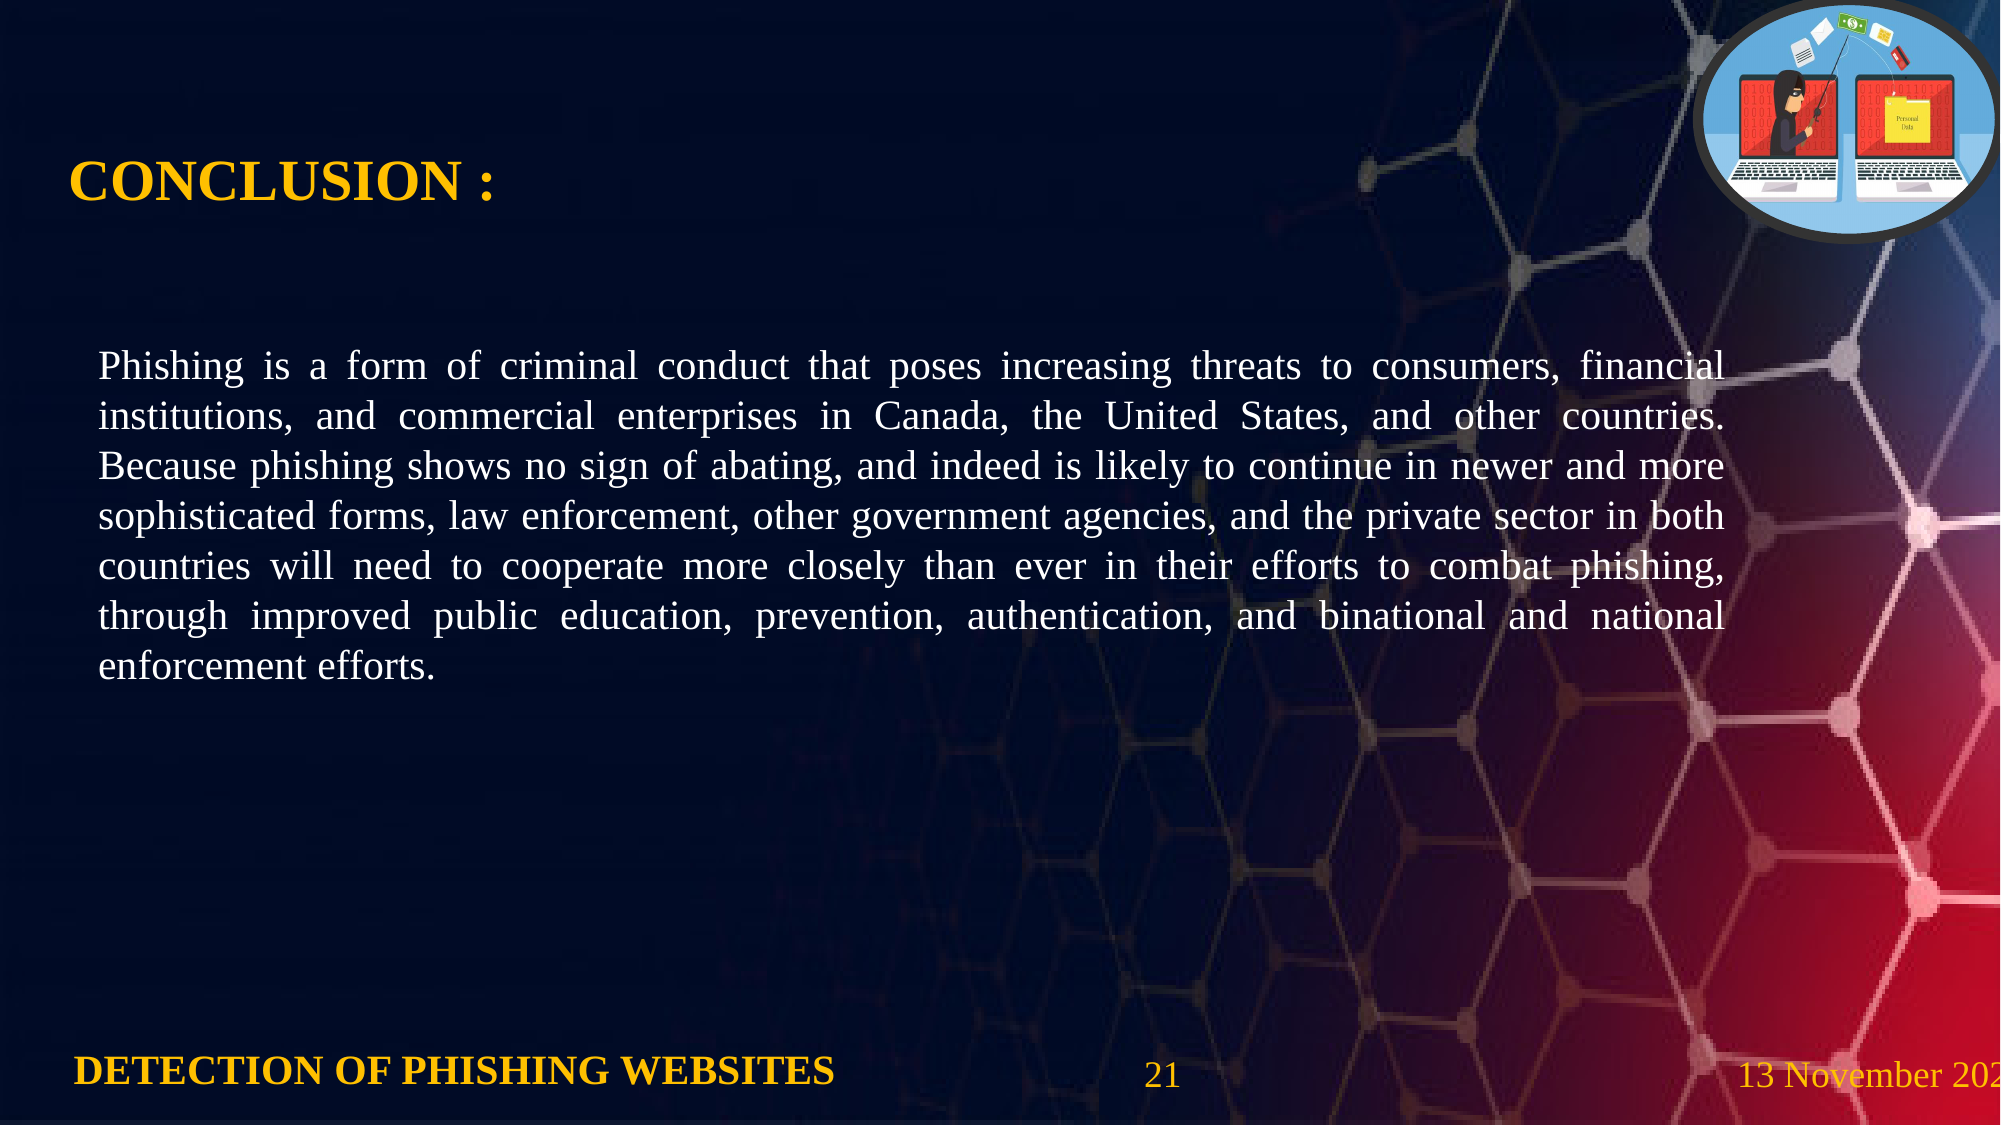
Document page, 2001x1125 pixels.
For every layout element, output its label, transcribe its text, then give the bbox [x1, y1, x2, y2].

text_box DETECTION OF PHISHING WEBSITES [26, 1035, 883, 1101]
text_box Phishing is a form of criminal conduct that poses increasing threats to consumers, financial institutions, and commercial enterprises in Canada, the United States, and other countries. Because phishing shows no sign of abating, and indeed is likely to continue in newer and more sophisticated forms, law enforcement, other government agencies, and the private sector in both countries will need to cooperate more closely than ever in their efforts to combat phishing, through improved public education, prevention, authentication, and binational and national enforcement efforts.​ [83, 179, 1742, 745]
text_box 21 [1129, 1043, 1197, 1103]
text_box CONCLUSION : [53, 64, 1405, 290]
text_box 24 July 2020 [1722, 1042, 2000, 1103]
picture [0, 0, 2001, 1125]
